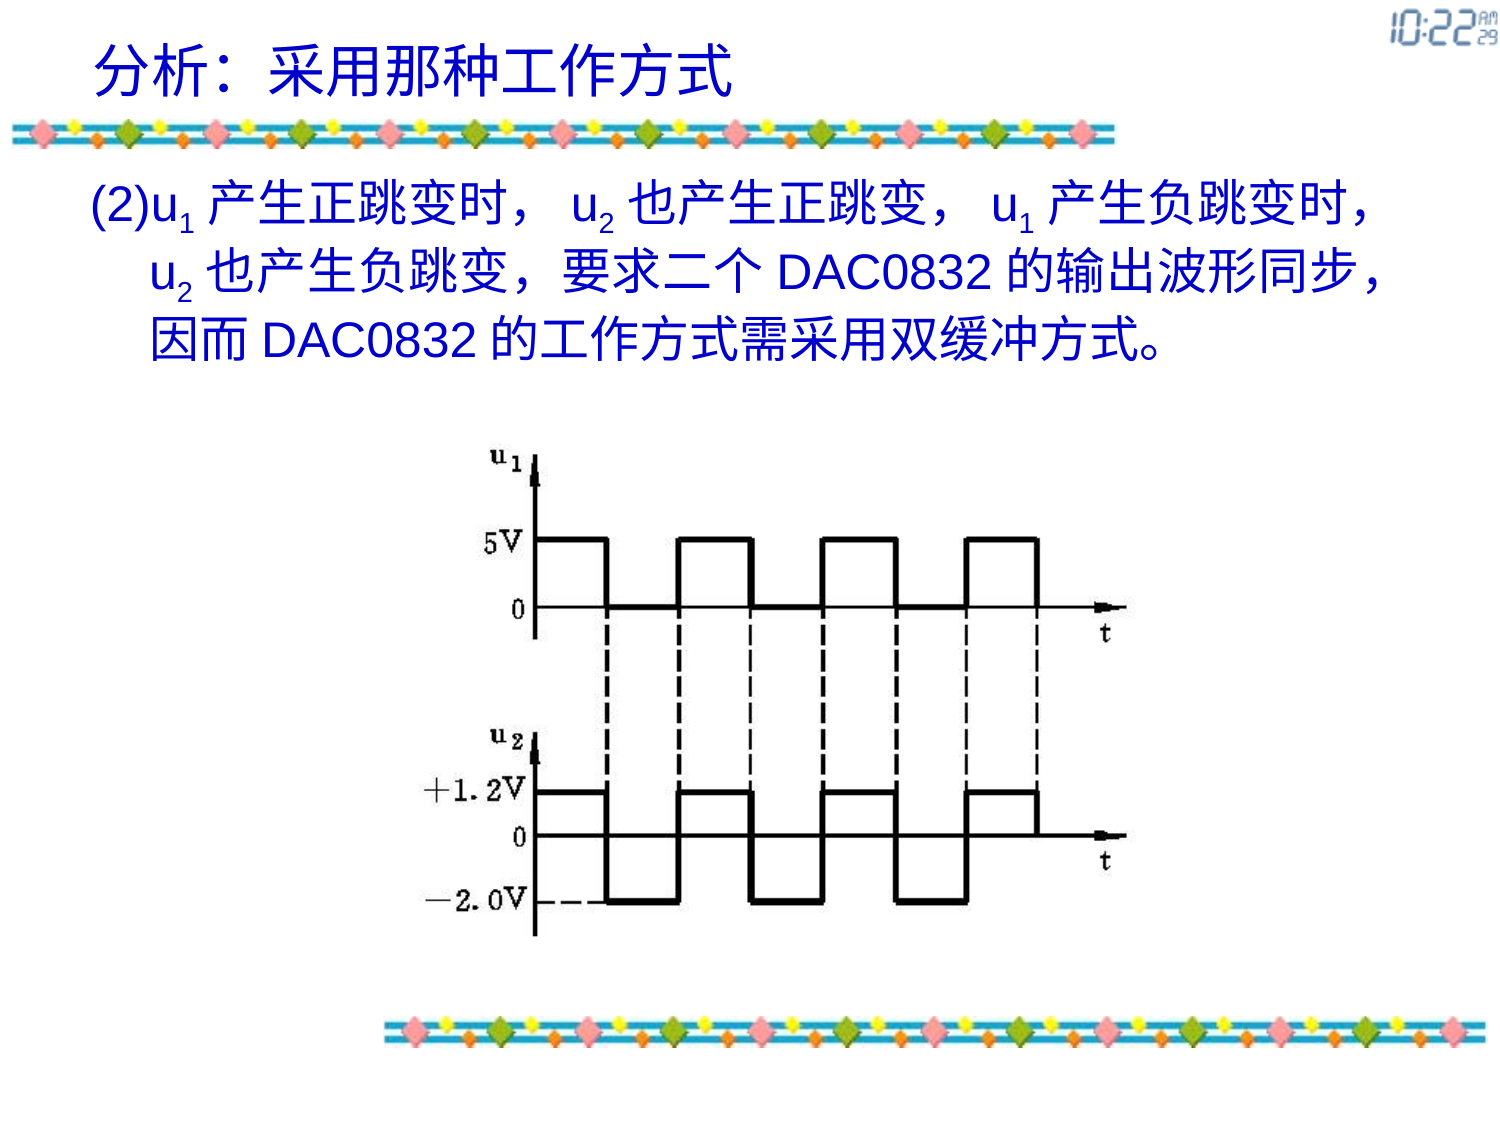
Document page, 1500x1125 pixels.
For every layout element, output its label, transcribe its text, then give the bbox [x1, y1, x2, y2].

text_box 分析：采用那种工作方式 [78, 40, 891, 112]
picture [395, 431, 1165, 960]
list (2)u1产生正跳变时，u2也产生正跳变，u1产生负跳变时，u2也产生负跳变，要求二个DAC0832的输出波形同步，因而DAC0832的工作方式需采用双缓冲方式。 [75, 163, 1425, 393]
picture [383, 1016, 1488, 1048]
picture [11, 119, 1117, 149]
picture [1371, 0, 1500, 56]
